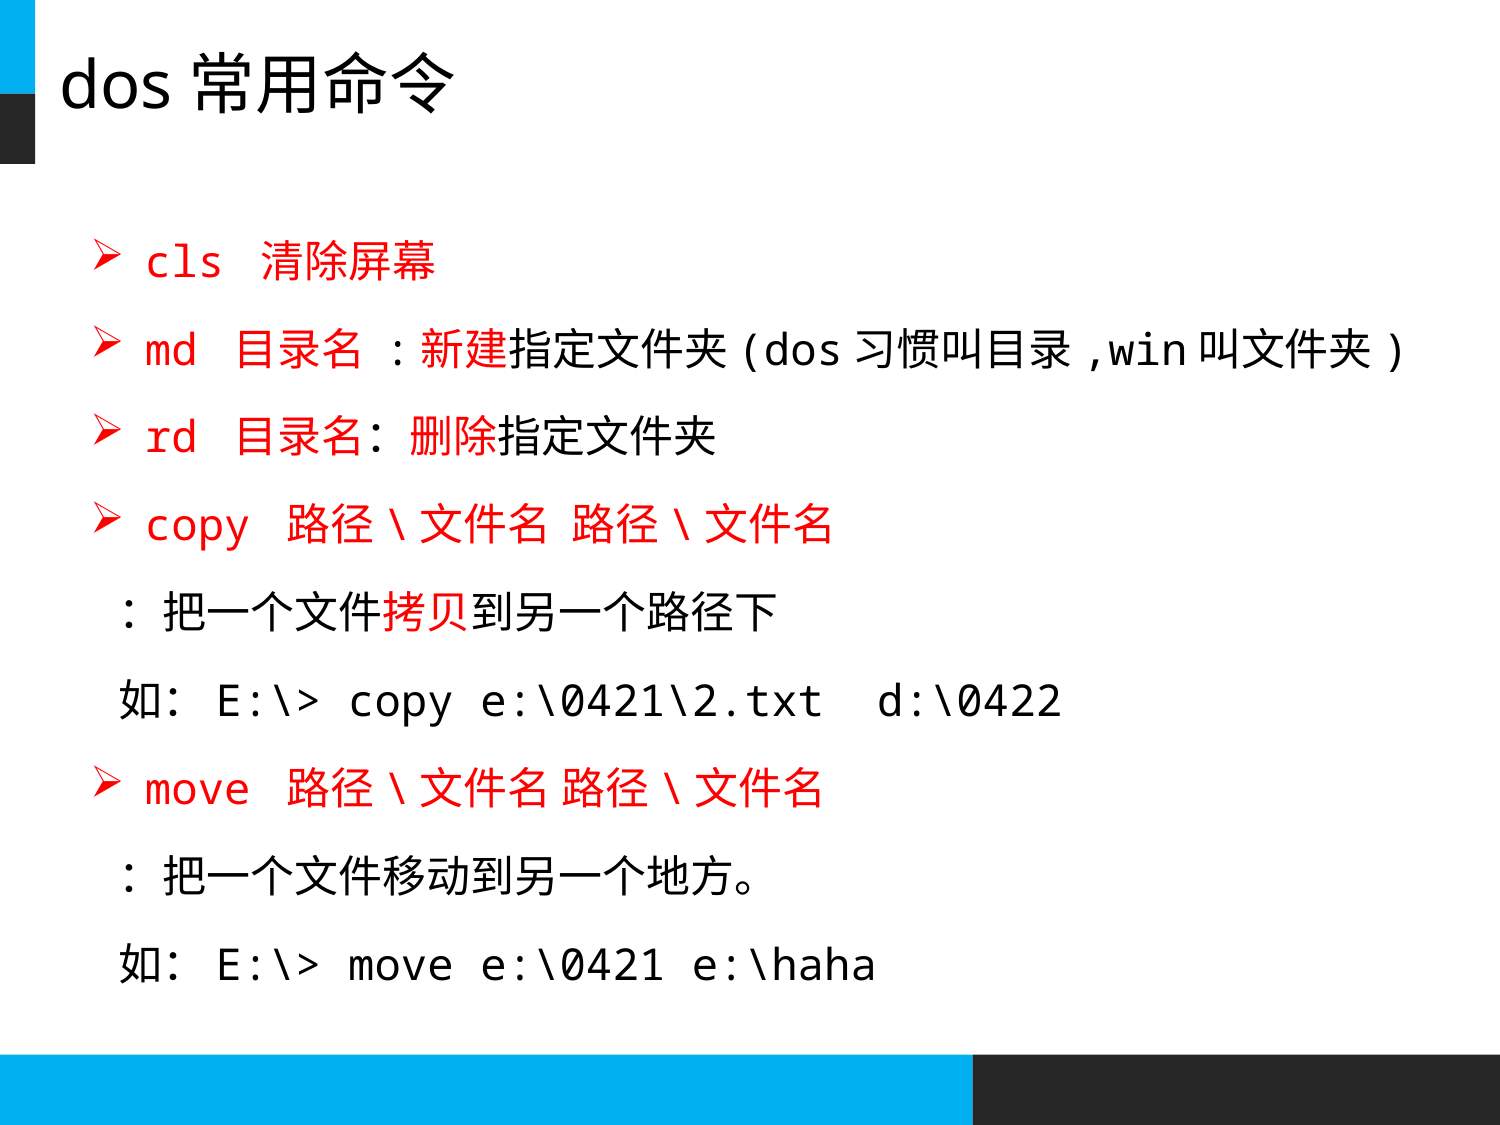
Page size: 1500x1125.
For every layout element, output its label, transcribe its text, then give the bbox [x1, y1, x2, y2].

title dos常用命令 [44, 0, 1454, 164]
list cls 清除屏幕 md 目录名 :新建指定文件夹(dos习惯叫目录,win叫文件夹) rd 目录名：删除指定文件夹 copy 路径\文件名 路径\文件名 ：把一个文件拷贝到另一个路径下 如：E:\> copy e:\0421\2.txt d:\0422 move 路径\文件名 路径\文件名 ：把一个文件移动到另一个地方。 如：E:\> move e:\0421 e:\haha [75, 199, 1425, 1045]
